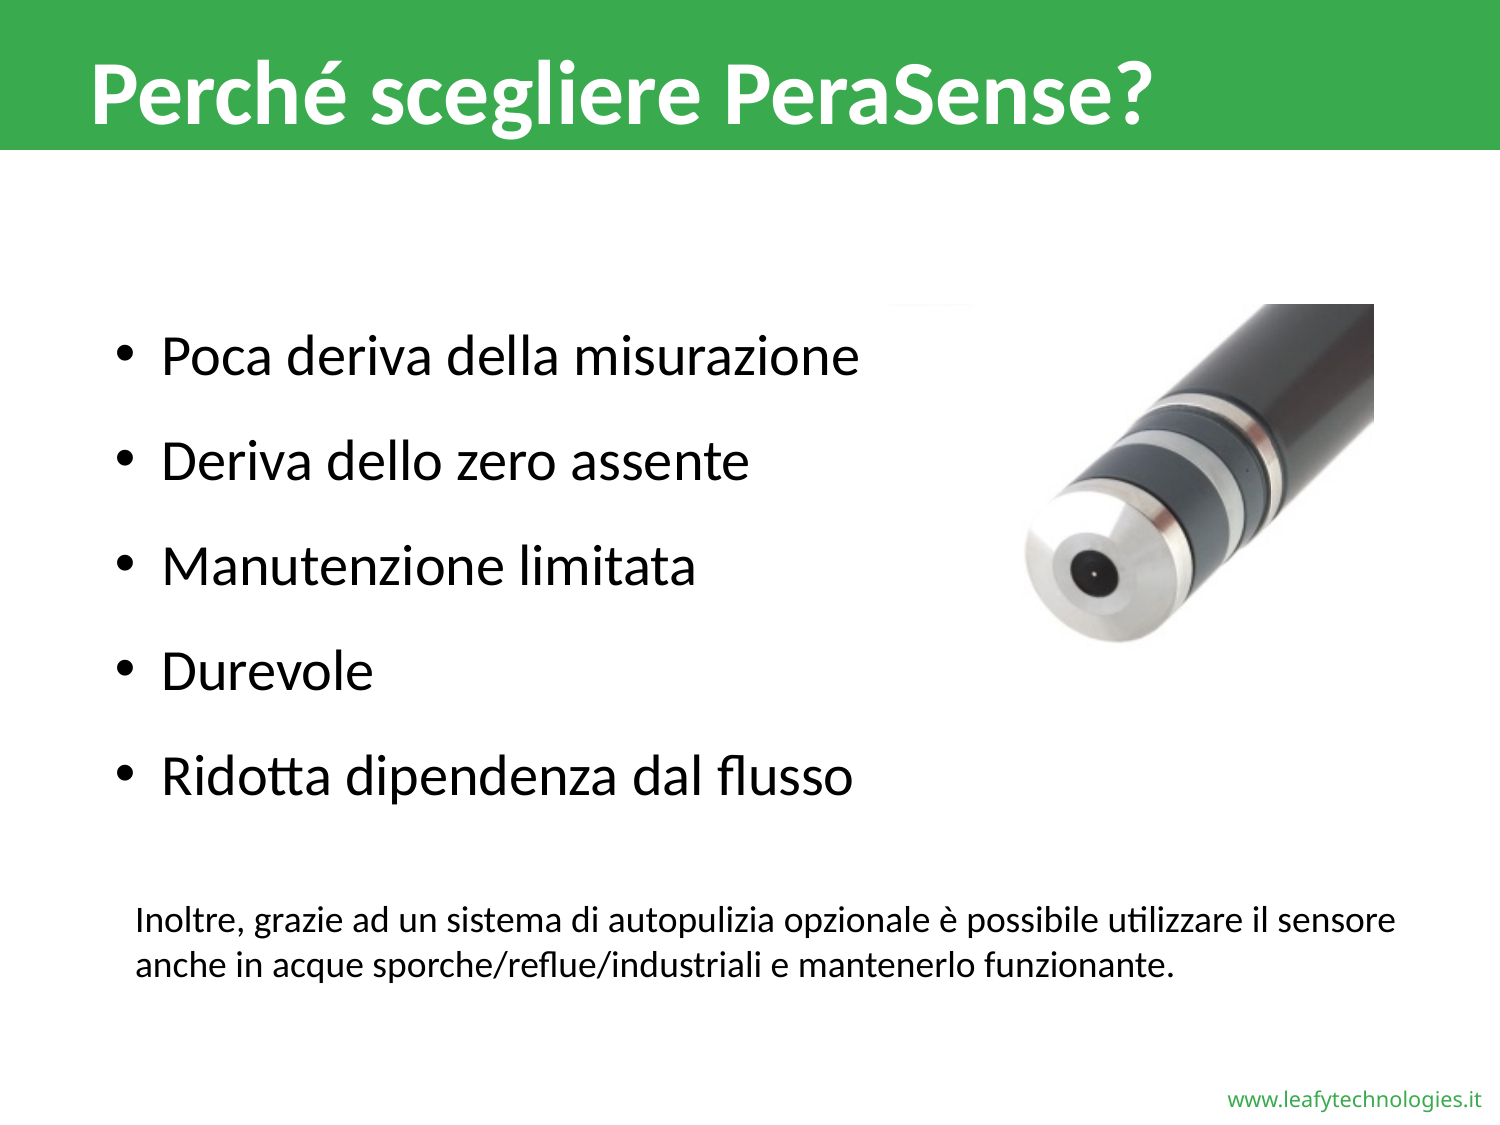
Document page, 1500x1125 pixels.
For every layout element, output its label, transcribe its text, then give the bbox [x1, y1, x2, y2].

picture [887, 303, 1374, 781]
title Perché scegliere PeraSense? [75, 24, 1413, 150]
text_box Poca deriva della misurazione Deriva dello zero assente Manutenzione limitata Durevole Ridotta dipendenza dal flusso [99, 275, 950, 815]
text_box Inoltre, grazie ad un sistema di autopulizia opzionale è possibile utilizzare il sensore anche in acque sporche/reflue/industriali e mantenerlo funzionante. [120, 887, 1413, 993]
